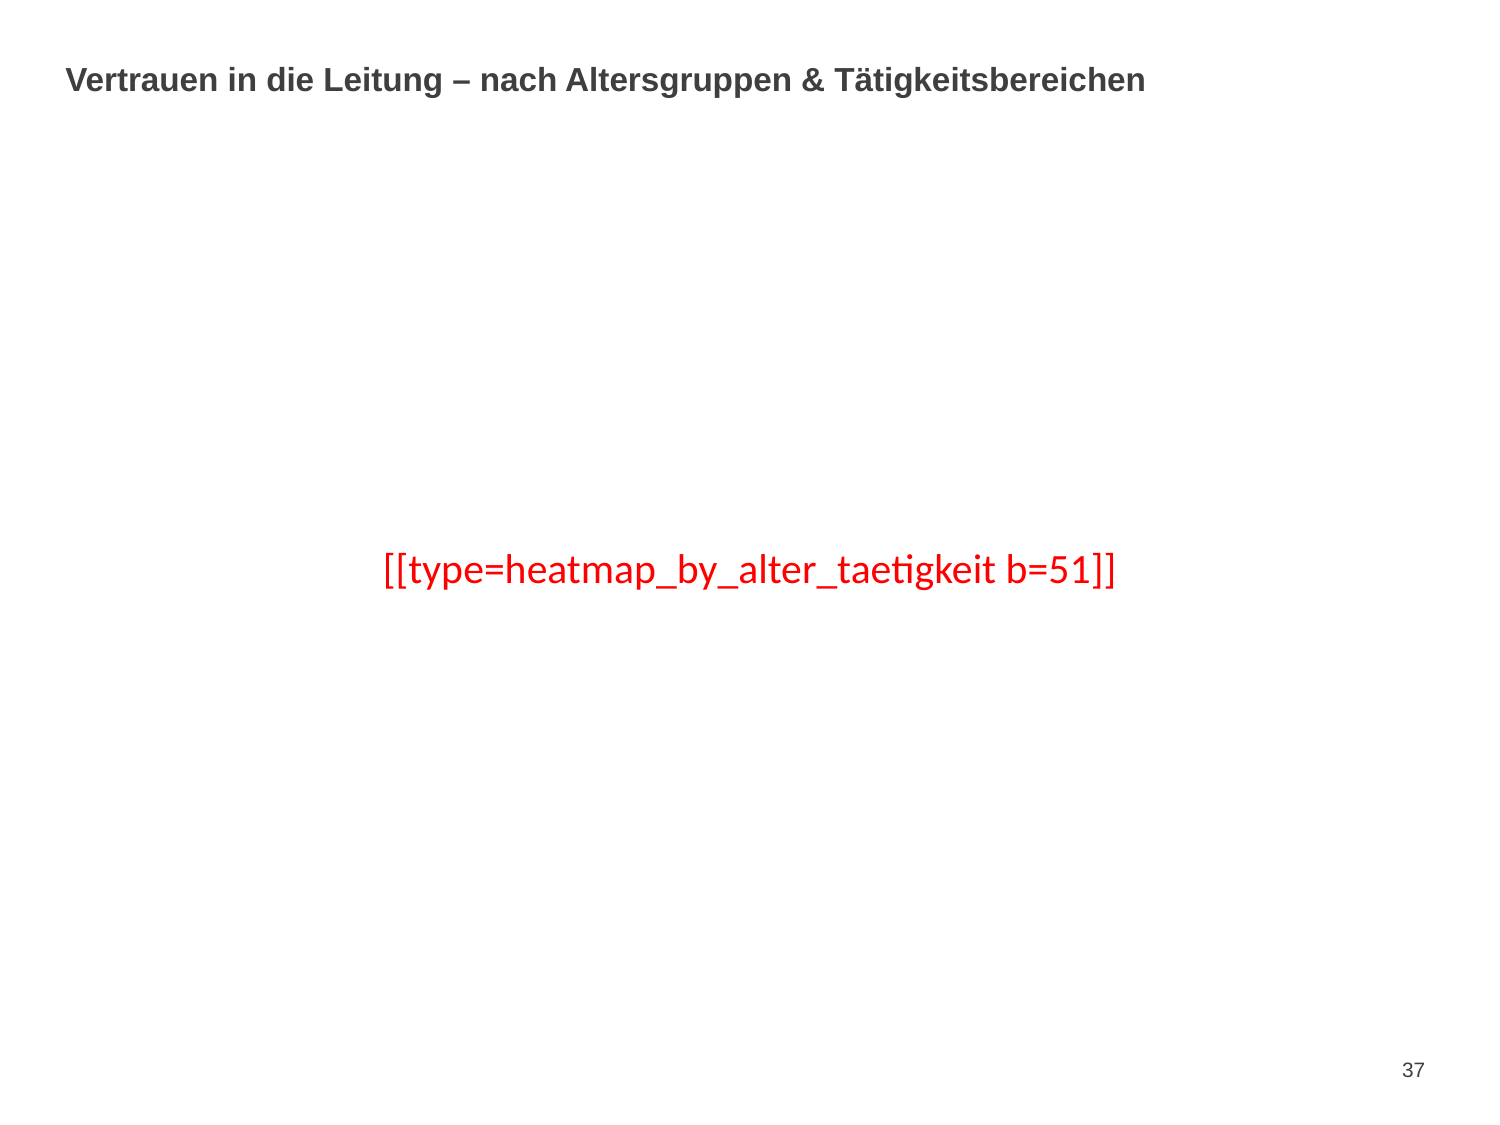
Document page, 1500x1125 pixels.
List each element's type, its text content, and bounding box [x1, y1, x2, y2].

title Vertrauen in die Leitung – nach Altersgruppen & Tätigkeitsbereichen [49, 50, 1459, 150]
slide_number 37 [1337, 1042, 1425, 1103]
text_box [[type=heatmap_by_alter_taetigkeit b=51]] [368, 534, 1132, 600]
